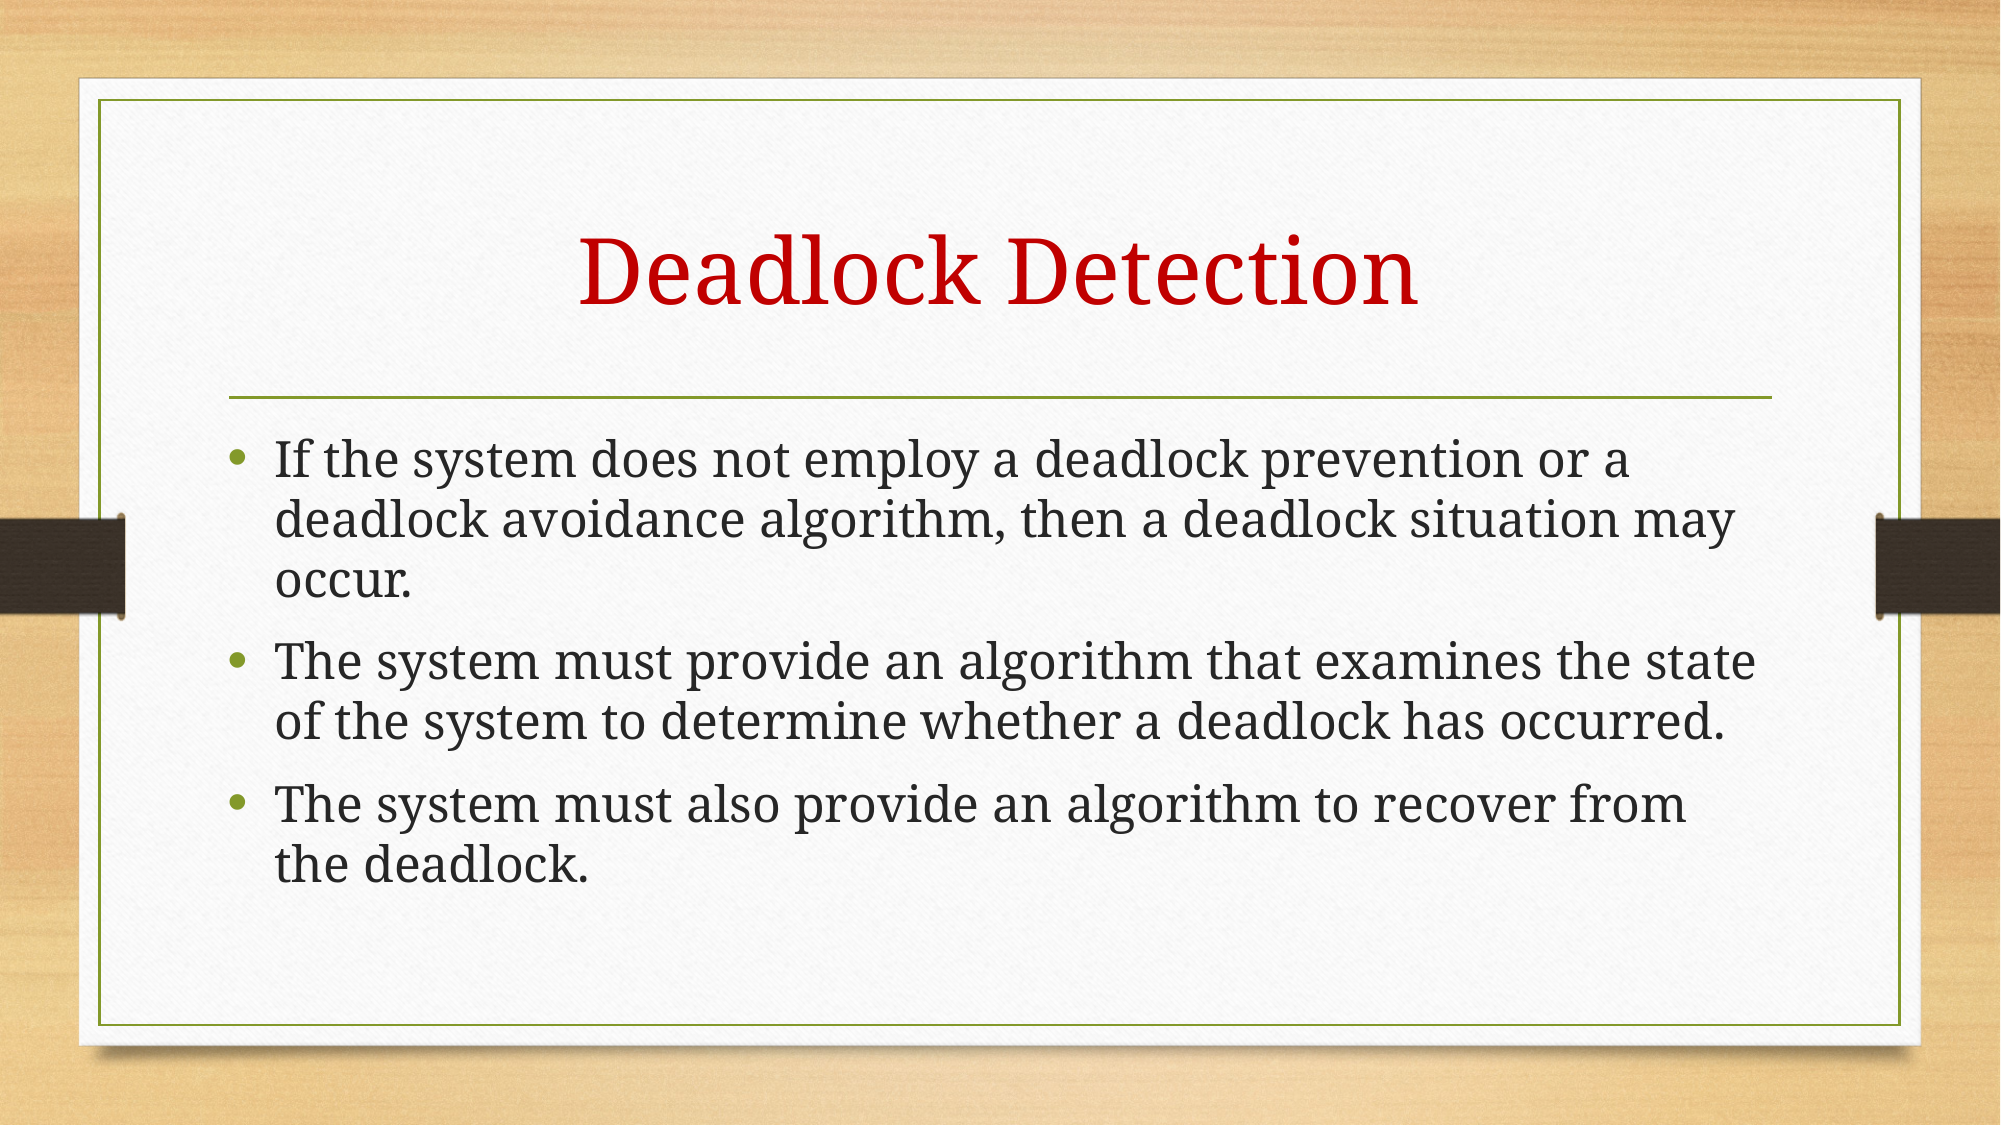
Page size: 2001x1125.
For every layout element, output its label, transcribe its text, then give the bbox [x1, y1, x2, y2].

title Deadlock Detection [212, 161, 1788, 375]
picture [0, 0, 2001, 1125]
list If the system does not employ a deadlock prevention or a deadlock avoidance algorithm, then a deadlock situation may occur. The system must provide an algorithm that examines the state of the system to determine whether a deadlock has occurred. The system must also provide an algorithm to recover from the deadlock. [212, 419, 1788, 964]
